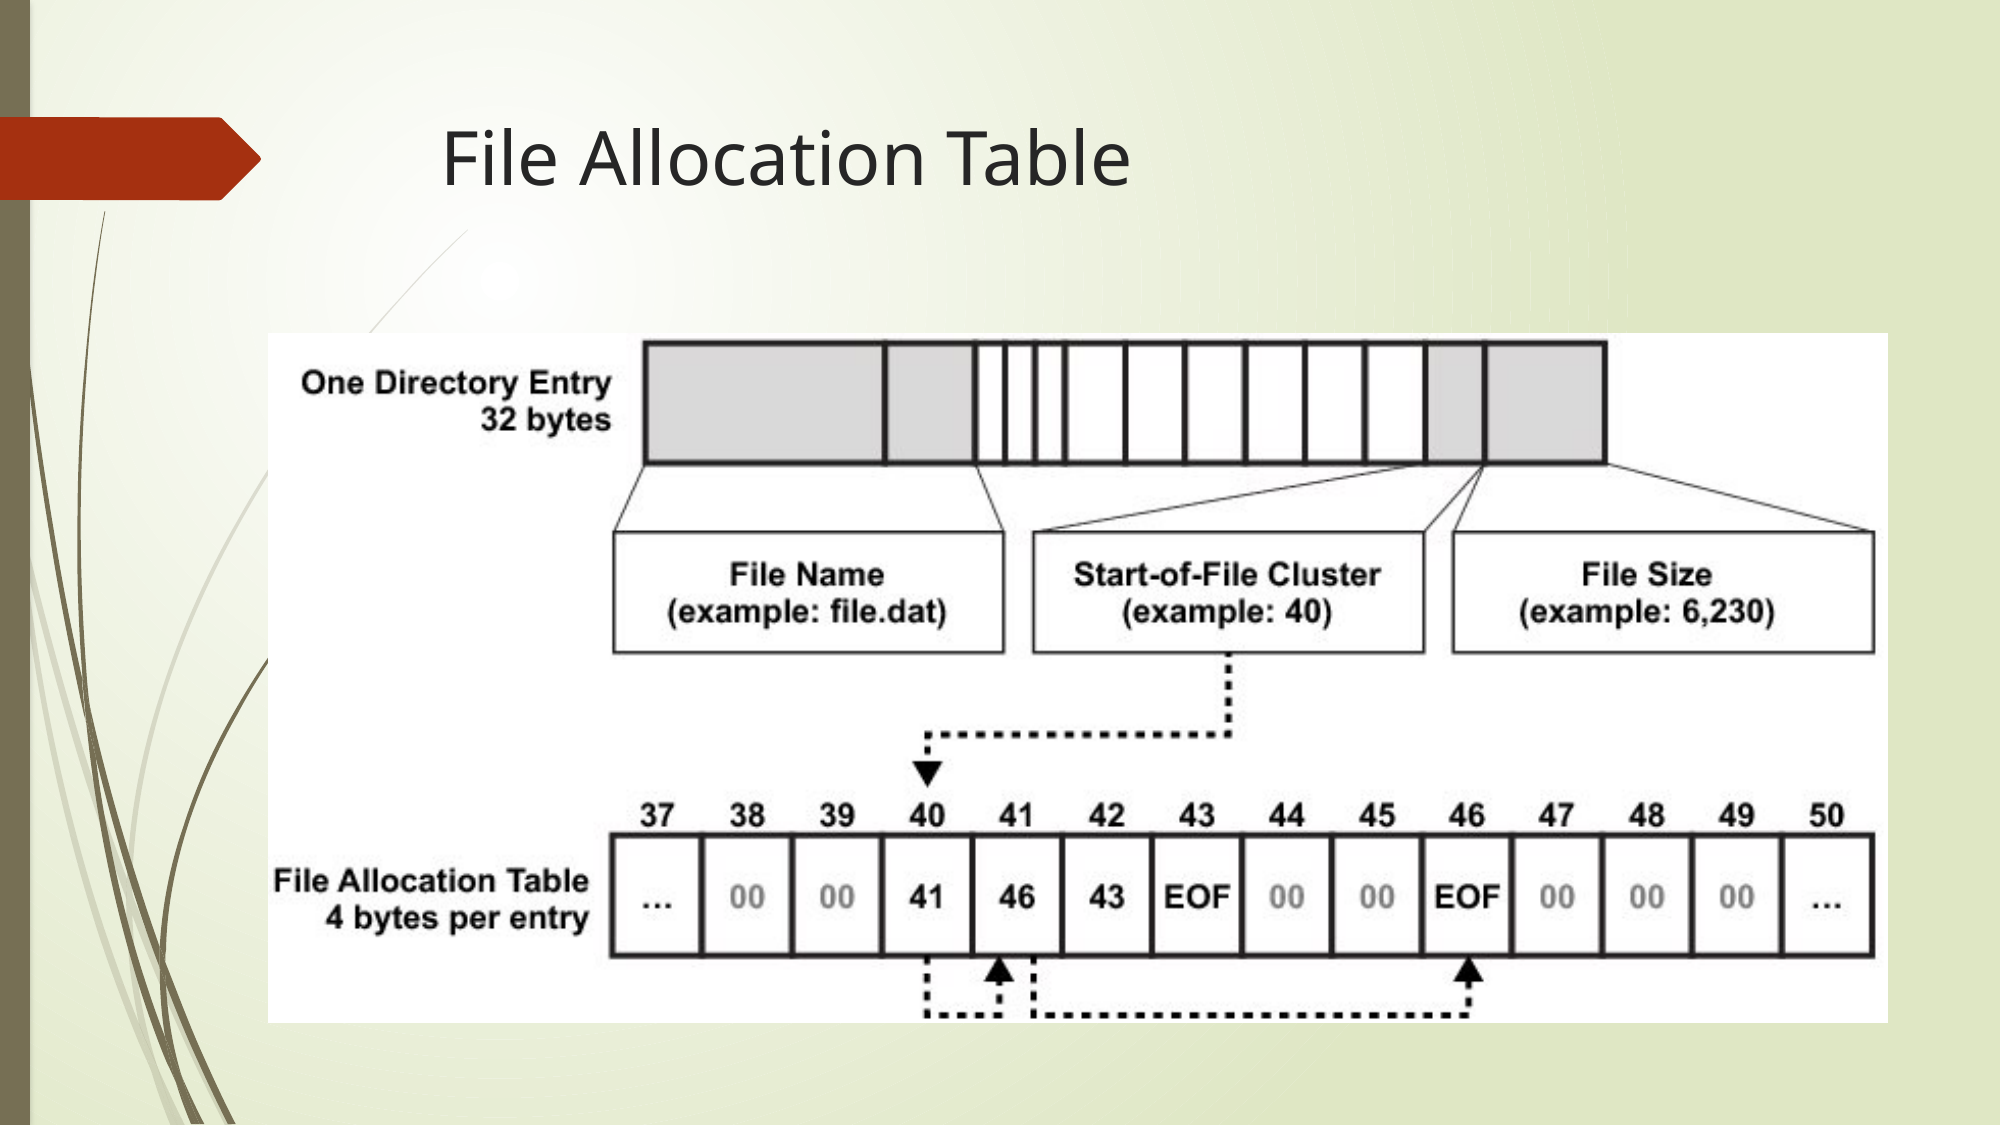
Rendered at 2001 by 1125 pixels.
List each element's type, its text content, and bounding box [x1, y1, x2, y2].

title File Allocation Table [425, 102, 1888, 313]
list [268, 333, 1888, 1023]
